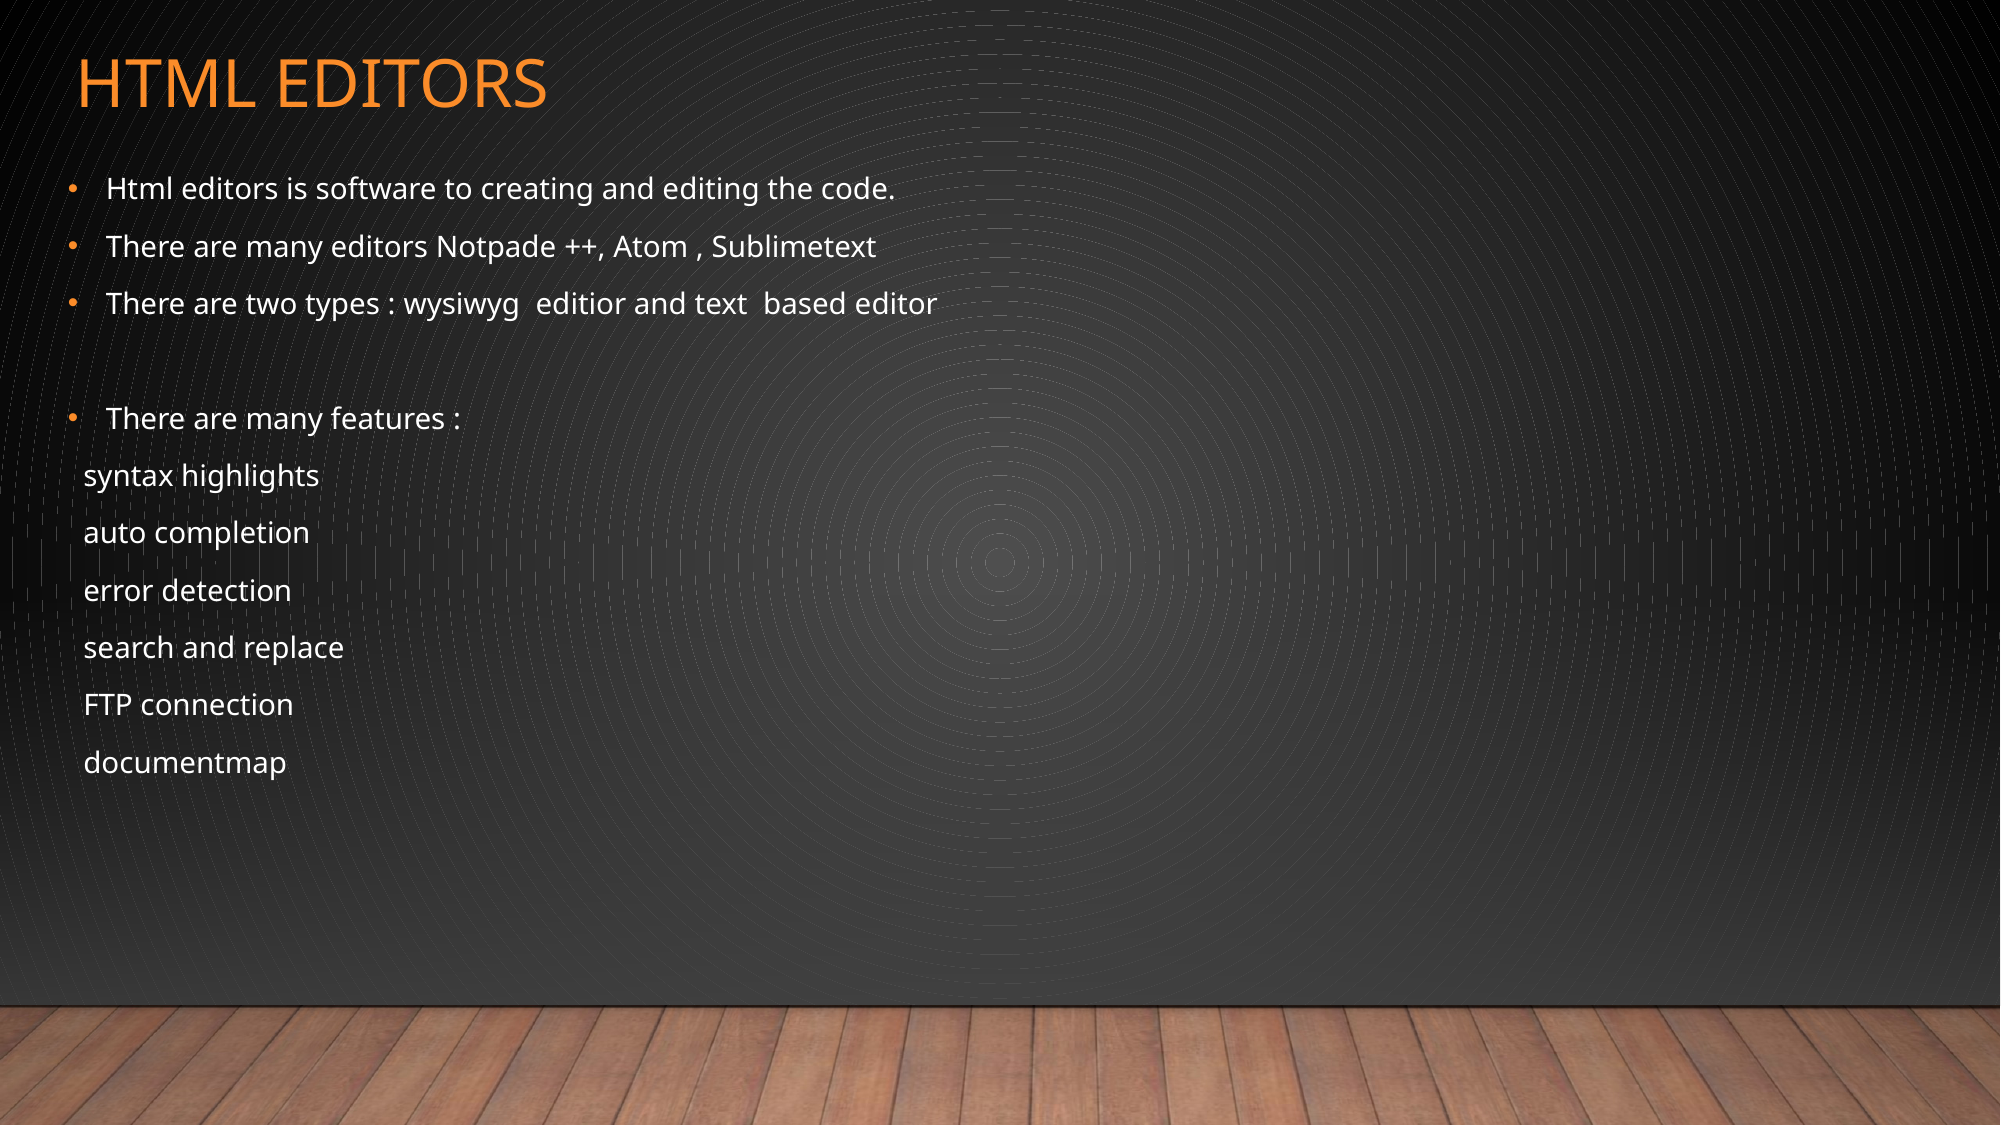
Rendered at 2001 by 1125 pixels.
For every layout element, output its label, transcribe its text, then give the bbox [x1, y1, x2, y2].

picture [0, 1005, 2000, 1125]
title Html editors [0, 0, 638, 173]
list Html editors is software to creating and editing the code. There are many editors Notpade ++, Atom , Sublimetext There are two types : wysiwyg editior and text based editor There are many features : syntax highlights auto completion error detection search and replace FTP connection documentmap [52, 155, 1577, 1020]
